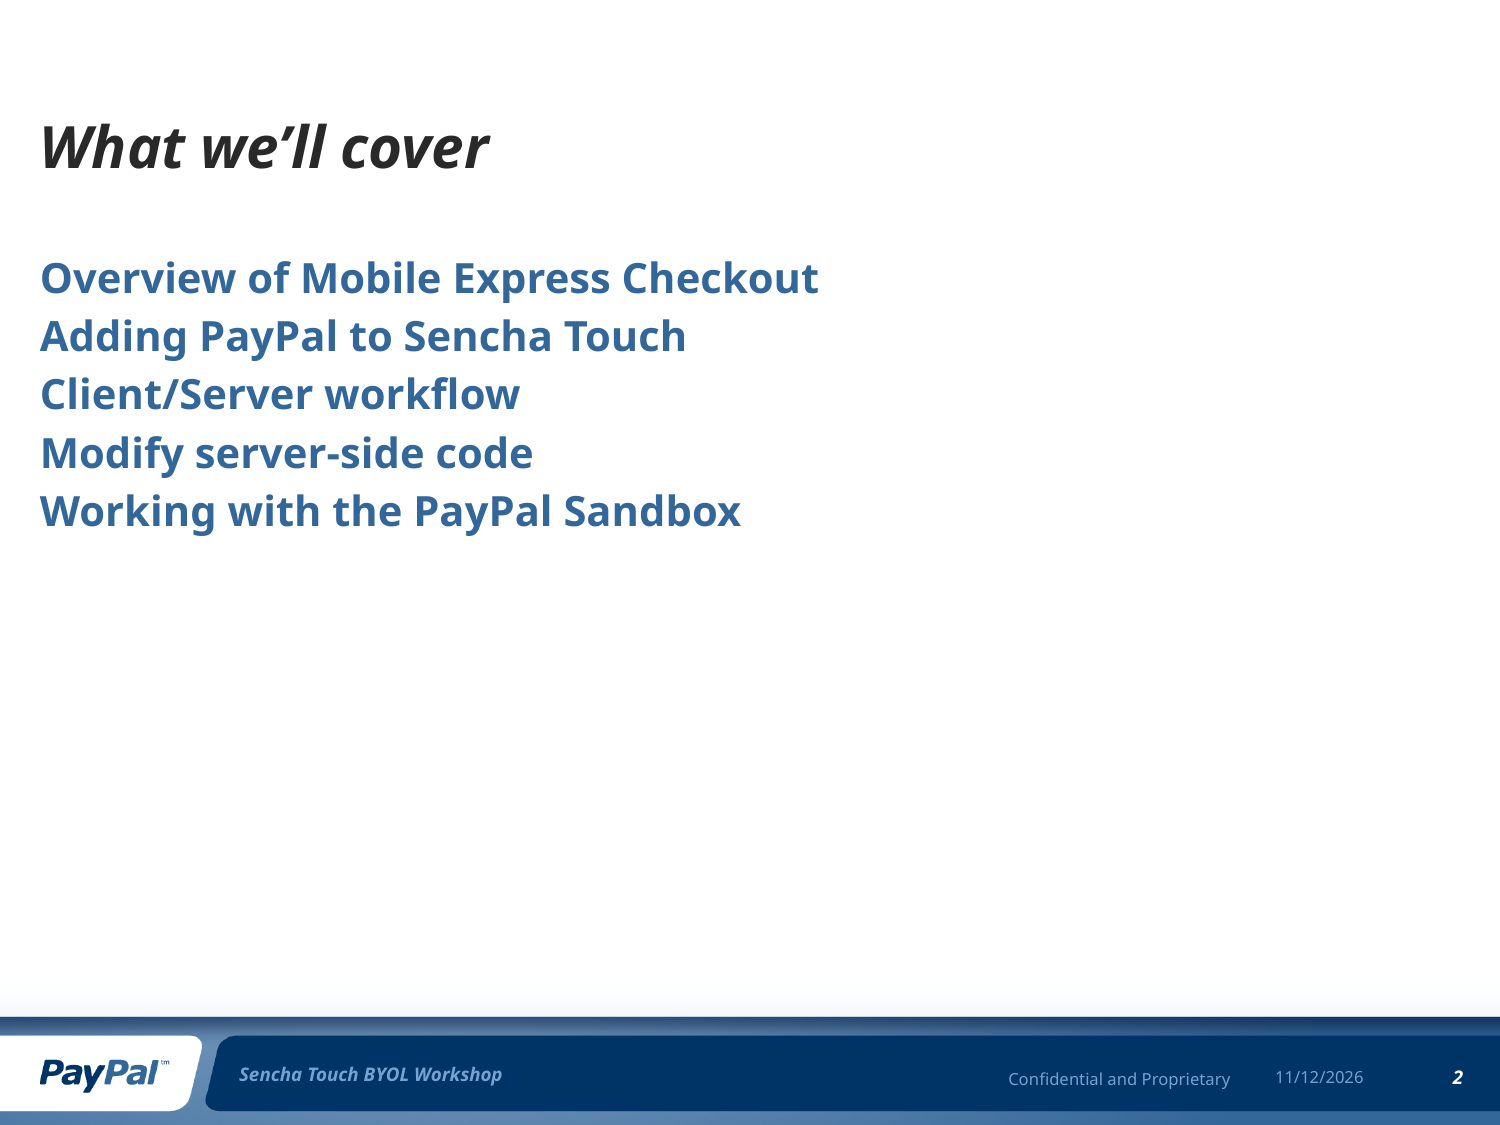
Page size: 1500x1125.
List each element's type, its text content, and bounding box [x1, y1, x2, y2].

list Overview of Mobile Express Checkout Adding PayPal to Sencha Touch Client/Server workflow Modify server-side code Working with the PayPal Sandbox [24, 243, 1482, 987]
title What we’ll cover [24, 18, 1478, 188]
footer Sencha Touch BYOL Workshop [224, 1045, 1245, 1106]
slide_number 2 [1378, 1048, 1479, 1109]
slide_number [1243, 1048, 1378, 1109]
picture [0, 0, 1500, 1125]
